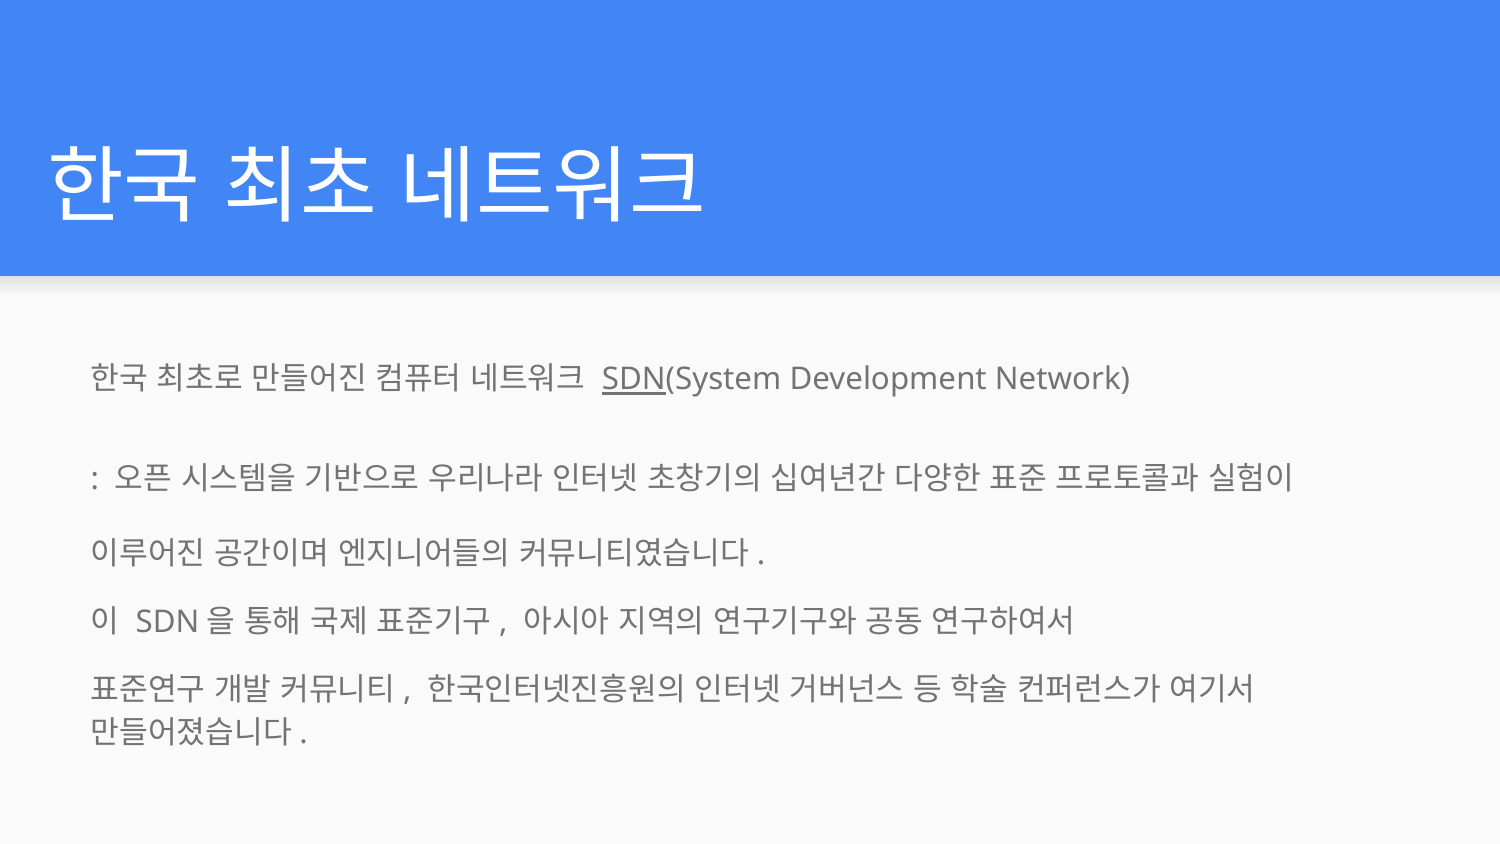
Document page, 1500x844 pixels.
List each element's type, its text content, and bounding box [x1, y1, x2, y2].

title 한국 최초 네트워크 [32, 121, 1382, 248]
list 한국 최초로 만들어진 컴퓨터 네트워크 SDN(System Development Network) : 오픈 시스템을 기반으로 우리나라 인터넷 초창기의 십여년간 다양한 표준 프로토콜과 실험이 이루어진 공간이며 엔지니어들의 커뮤니티였습니다. 이 SDN을 통해 국제 표준기구, 아시아 지역의 연구기구와 공동 연구하여서 표준연구 개발 커뮤니티, 한국인터넷진흥원의 인터넷 거버넌스 등 학술 컨퍼런스가 여기서 만들어졌습니다. [75, 306, 1425, 811]
